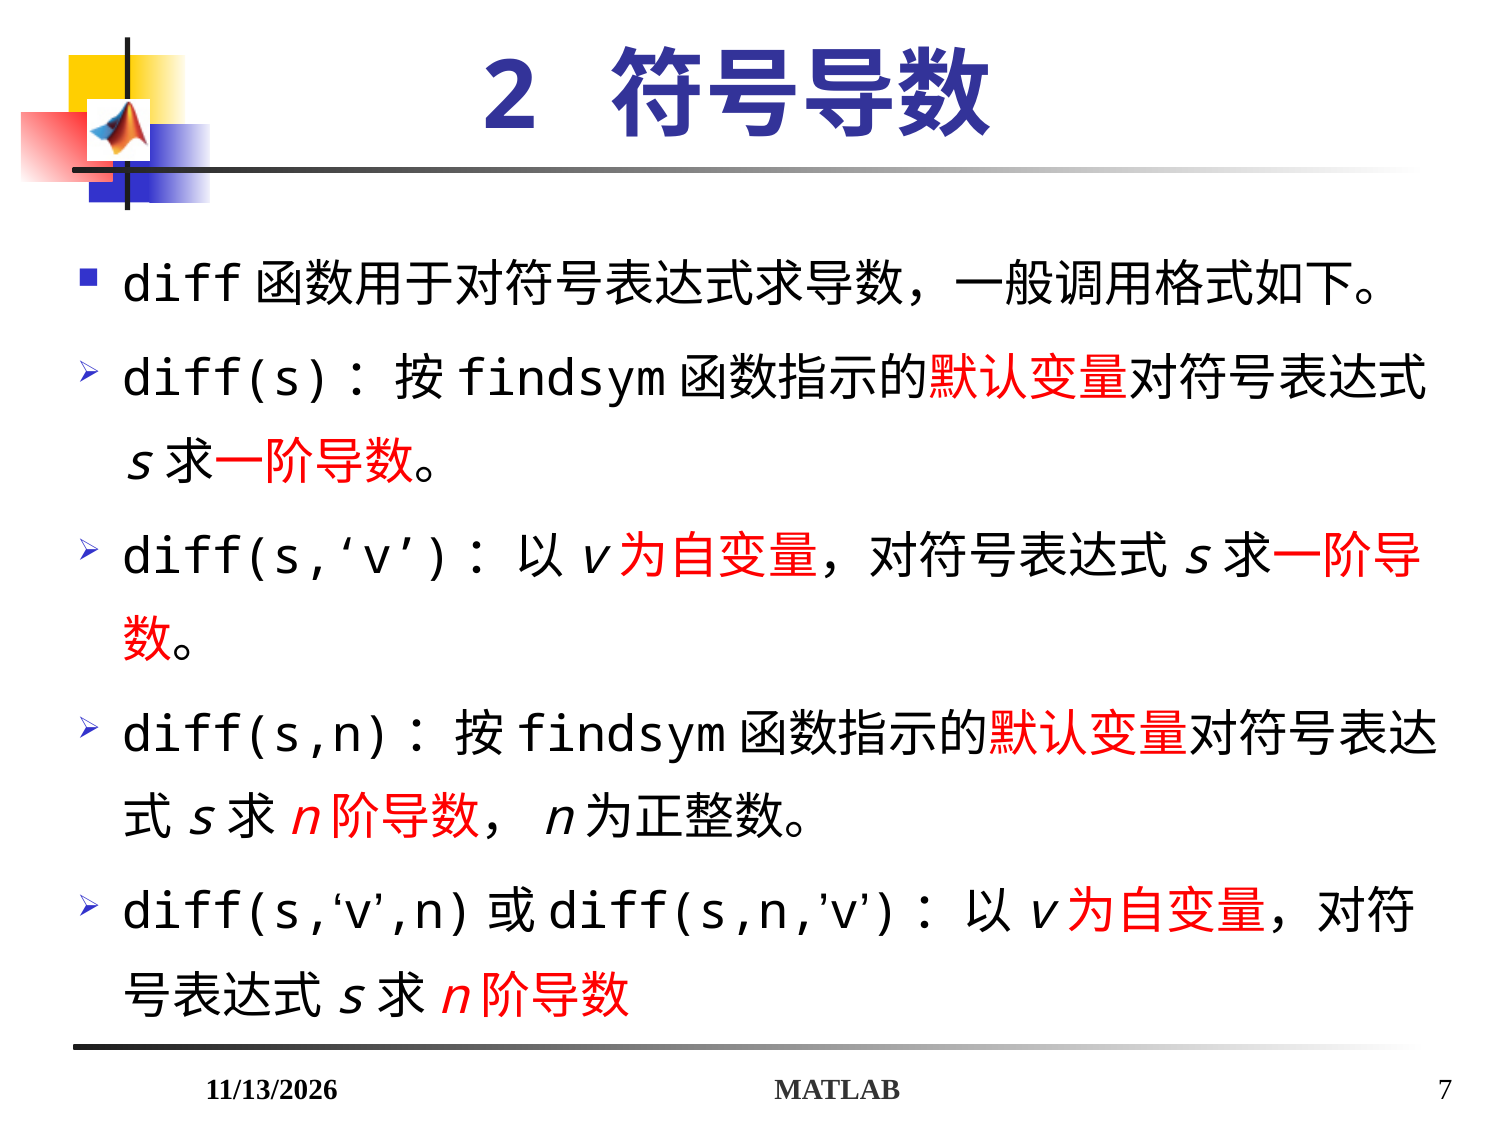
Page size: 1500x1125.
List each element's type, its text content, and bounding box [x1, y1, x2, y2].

list diff函数用于对符号表达式求导数，一般调用格式如下。 diff(s)：按findsym函数指示的默认变量对符号表达式s求一阶导数。 diff(s,‘v’)：以v为自变量，对符号表达式s求一阶导数。 diff(s,n)：按findsym函数指示的默认变量对符号表达式s求n阶导数，n为正整数。 diff(s,‘v’,n)或diff(s,n,’v’)：以v为自变量，对符号表达式s求n阶导数 [62, 219, 1466, 1125]
title 2 符号导数 [62, 24, 1413, 156]
picture [87, 156, 150, 161]
